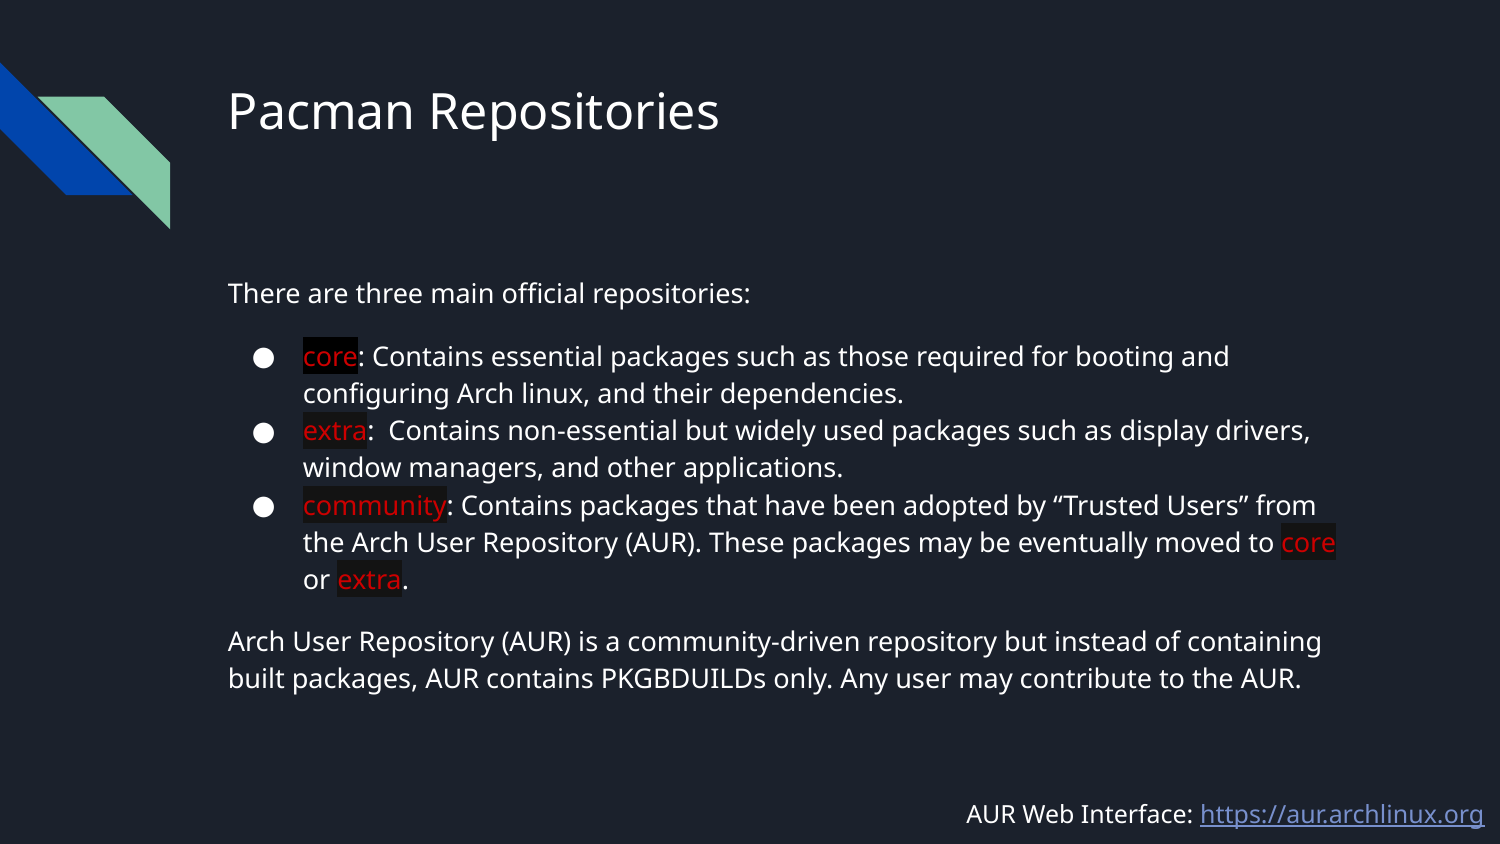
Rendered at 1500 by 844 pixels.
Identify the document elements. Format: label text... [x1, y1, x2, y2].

list There are three main official repositories: core: Contains essential packages such as those required for booting and configuring Arch linux, and their dependencies. extra: Contains non-essential but widely used packages such as display drivers, window managers, and other applications. community: Contains packages that have been adopted by “Trusted Users” from the Arch User Repository (AUR). These packages may be eventually moved to core or extra. Arch User Repository (AUR) is a community-driven repository but instead of containing built packages, AUR contains PKGBDUILDs only. Any user may contribute to the AUR. [212, 257, 1368, 735]
text_box AUR Web Interface: https://aur.archlinux.org [863, 783, 1500, 844]
title Pacman Repositories [212, 64, 1368, 215]
